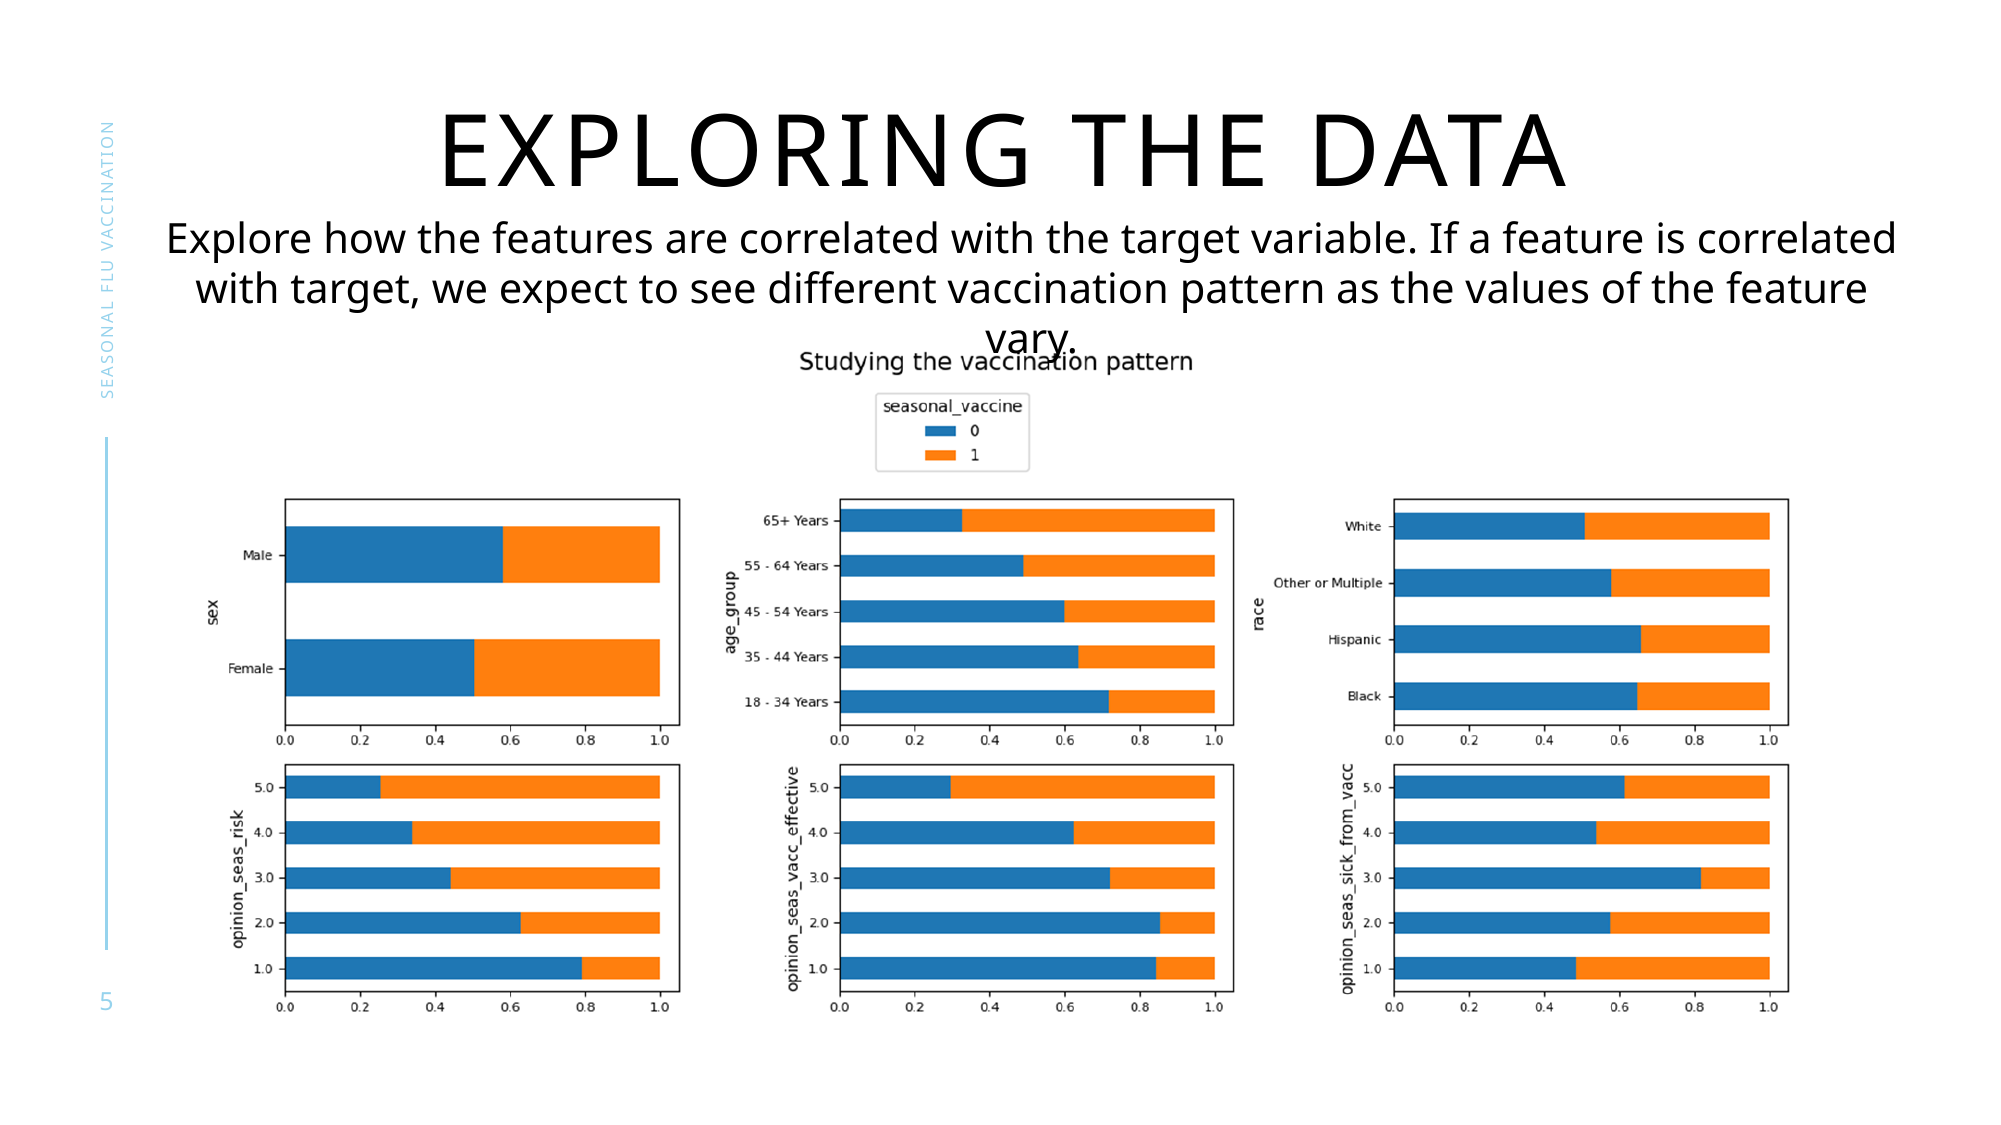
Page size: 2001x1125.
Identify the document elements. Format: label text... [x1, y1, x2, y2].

picture [193, 342, 1807, 1018]
text_box Explore how the features are correlated with the target variable. If a feature is correlated with target, we expect to see different vaccination pattern as the values of the feature vary. [136, 204, 1928, 339]
footer Seasonal flu vaccination [90, 107, 122, 400]
slide_number 5 [68, 987, 144, 1018]
title Exploring the data [180, 99, 1824, 189]
